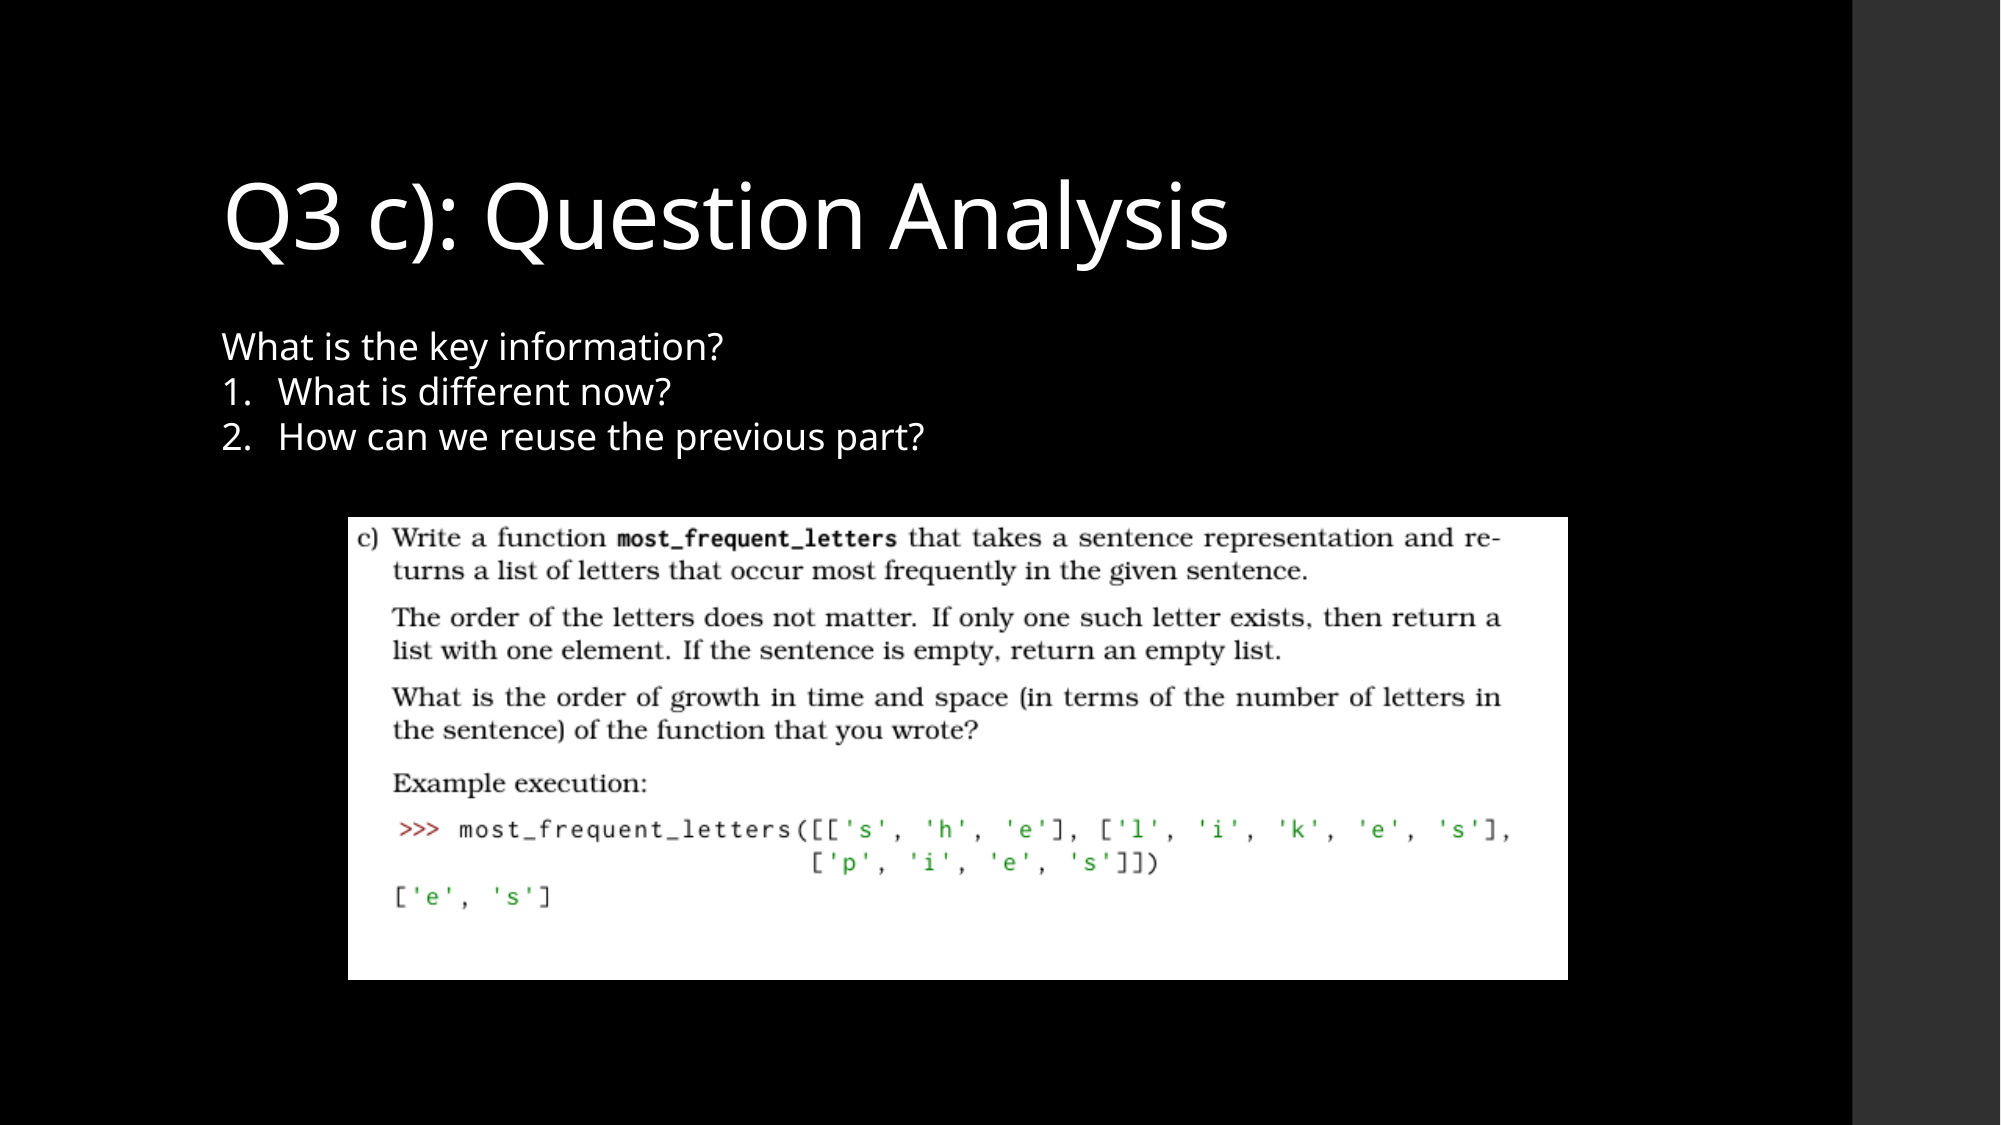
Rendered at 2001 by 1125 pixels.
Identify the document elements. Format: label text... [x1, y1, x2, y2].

picture [348, 517, 1568, 981]
title Q3 c): Question Analysis [206, 60, 1797, 278]
text_box What is the key information? What is different now? How can we reuse the previous part? [206, 315, 940, 466]
